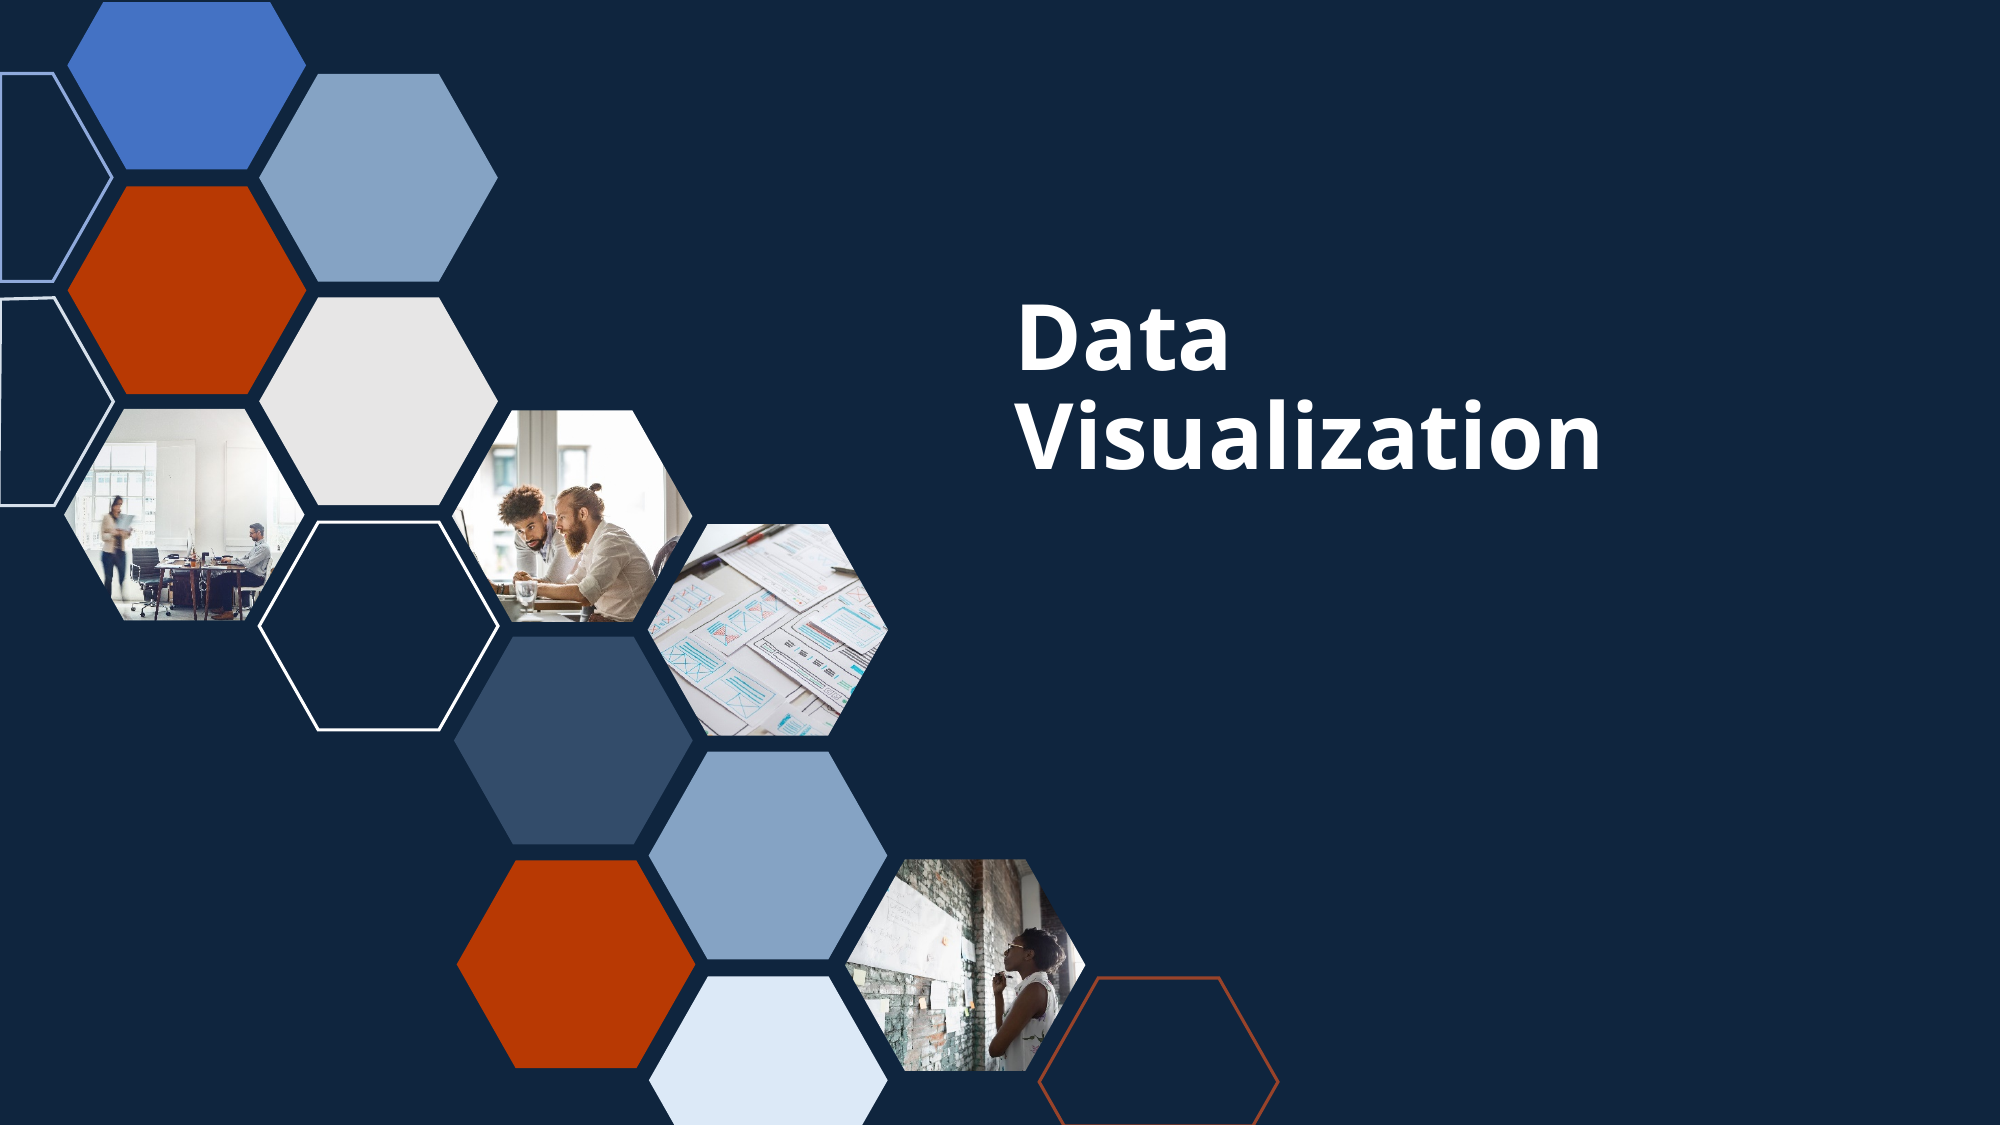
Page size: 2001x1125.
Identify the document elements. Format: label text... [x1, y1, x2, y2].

picture [451, 410, 889, 736]
picture [844, 859, 1086, 1071]
title Data Visualization [999, 279, 1830, 497]
picture [64, 408, 305, 621]
